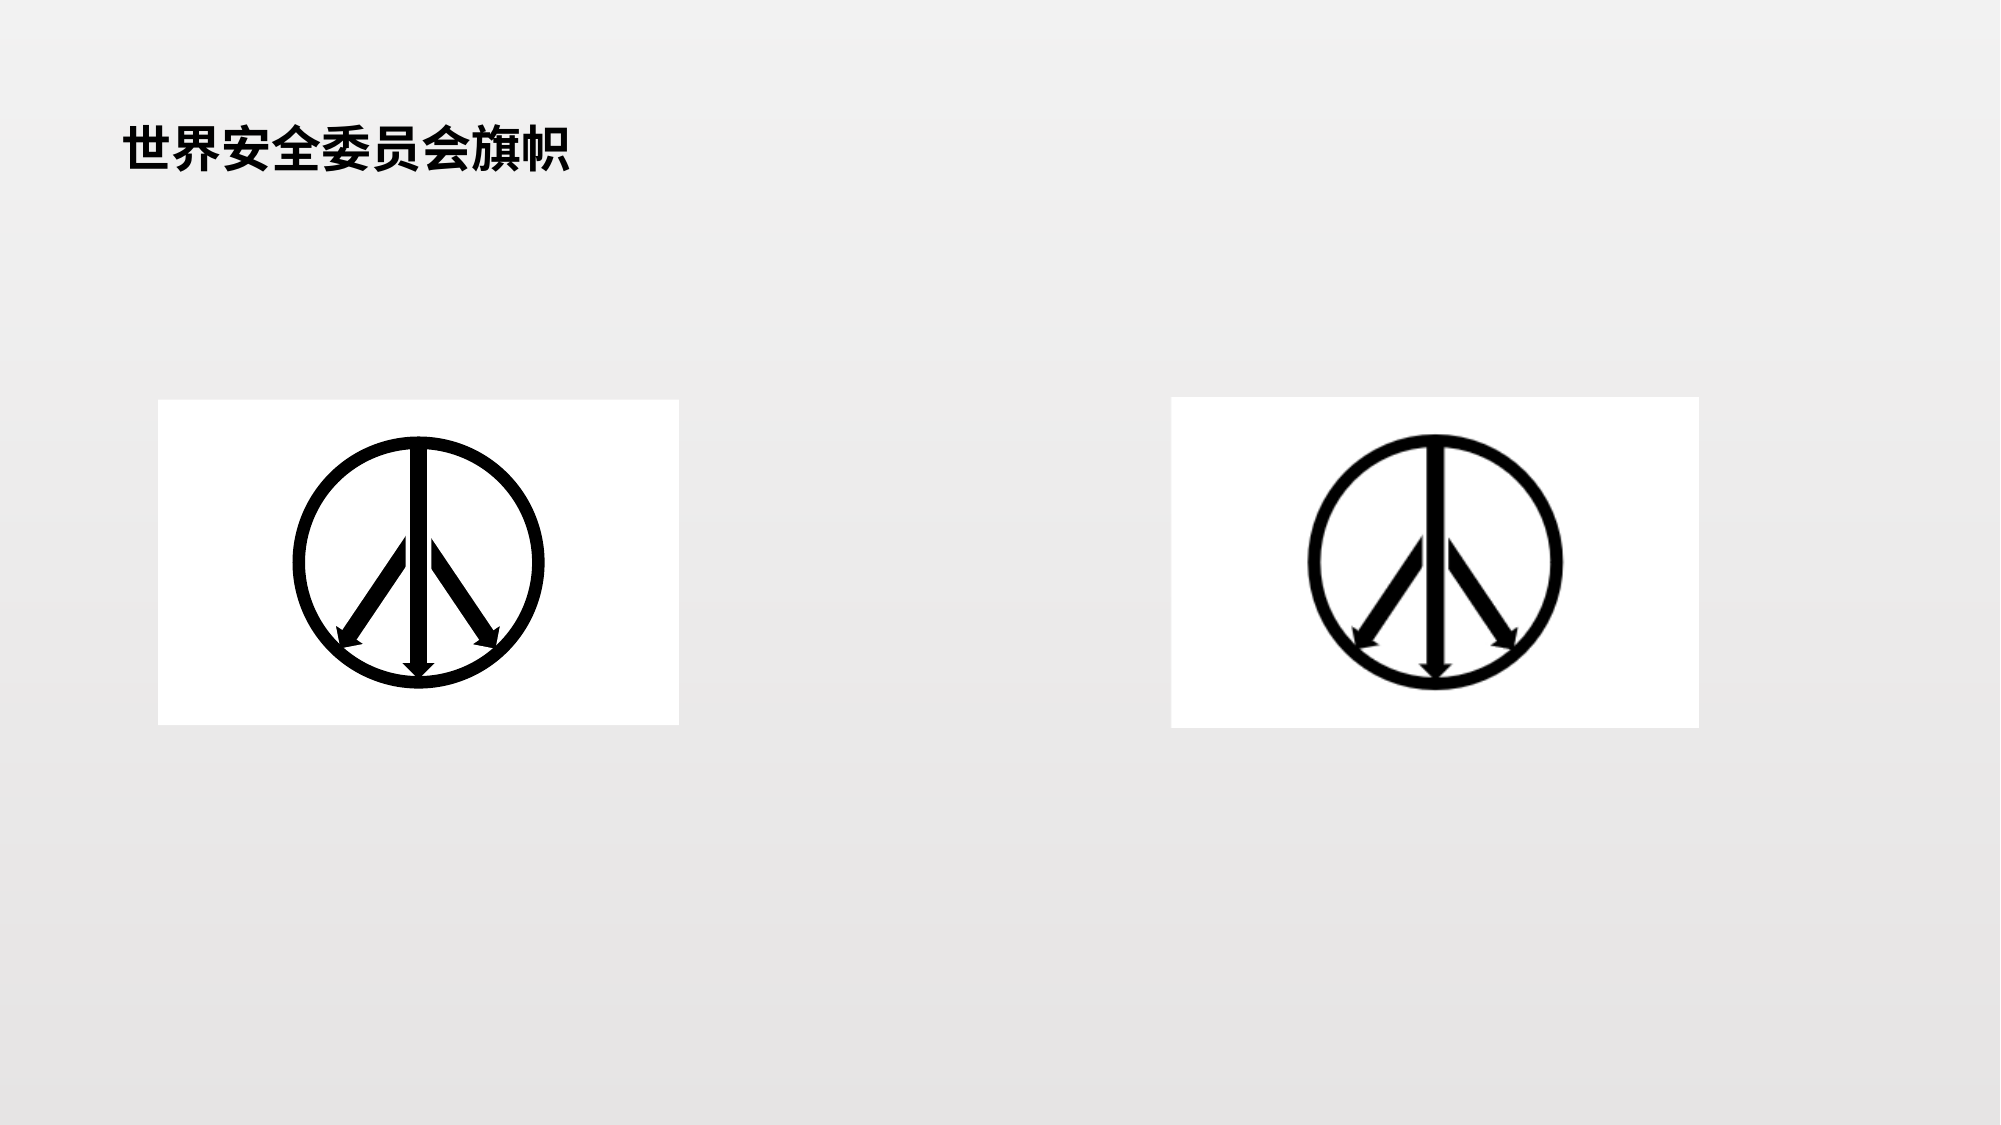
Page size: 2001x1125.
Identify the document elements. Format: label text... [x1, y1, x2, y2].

title 世界安全委员会旗帜 [106, 42, 1832, 260]
picture [1170, 397, 1699, 728]
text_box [158, 399, 679, 726]
